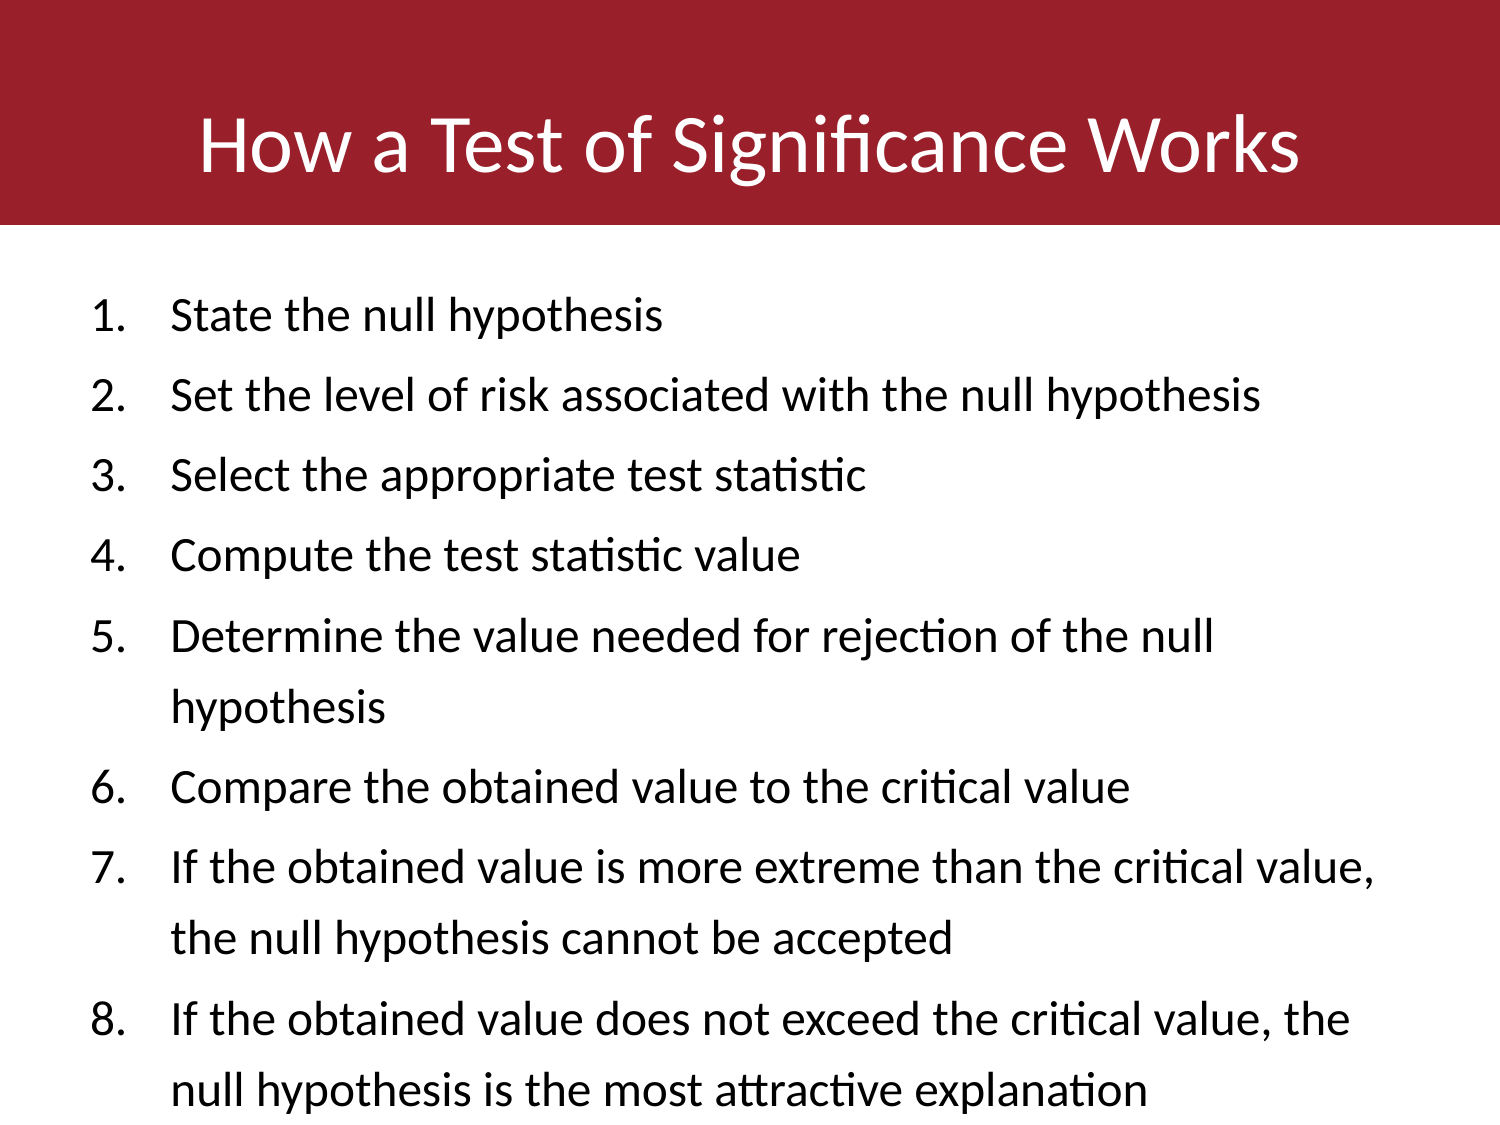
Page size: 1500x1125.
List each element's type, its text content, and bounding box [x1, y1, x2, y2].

title How a Test of Significance Works [75, 45, 1425, 233]
list State the null hypothesis Set the level of risk associated with the null hypothesis Select the appropriate test statistic Compute the test statistic value Determine the value needed for rejection of the null hypothesis Compare the obtained value to the critical value If the obtained value is more extreme than the critical value, the null hypothesis cannot be accepted If the obtained value does not exceed the critical value, the null hypothesis is the most attractive explanation [75, 262, 1425, 1125]
